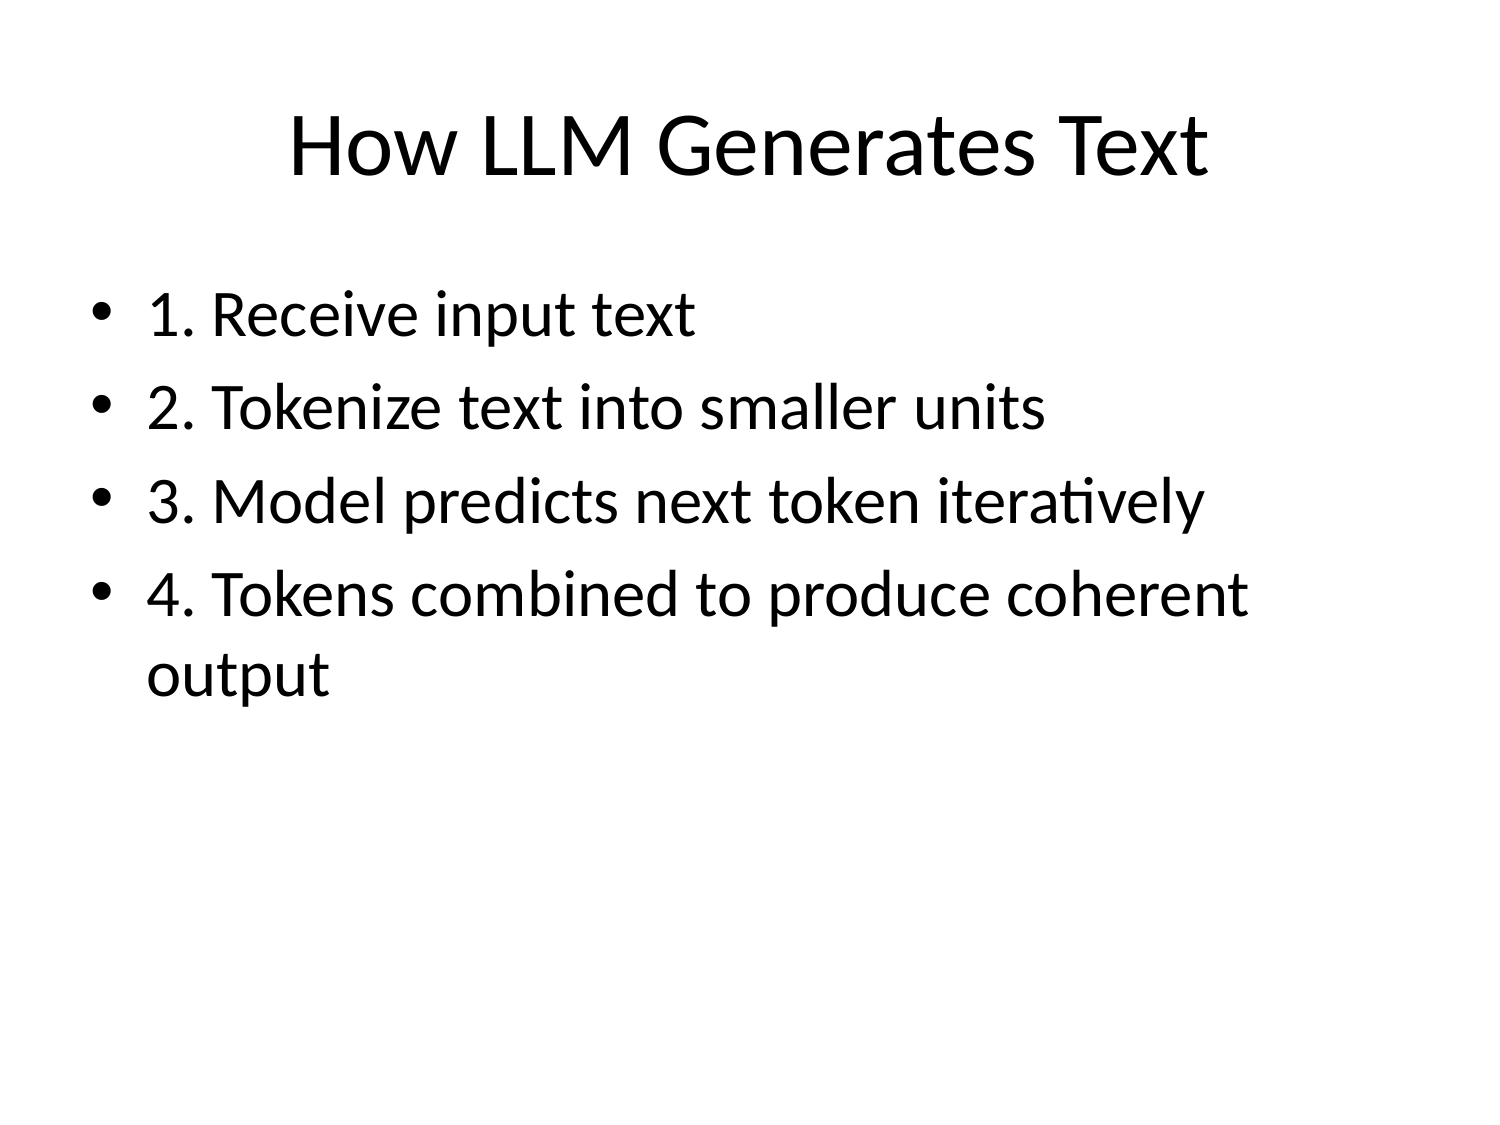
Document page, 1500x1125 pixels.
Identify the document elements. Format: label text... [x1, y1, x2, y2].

title How LLM Generates Text [75, 45, 1425, 233]
list 1. Receive input text 2. Tokenize text into smaller units 3. Model predicts next token iteratively 4. Tokens combined to produce coherent output [75, 262, 1425, 1005]
